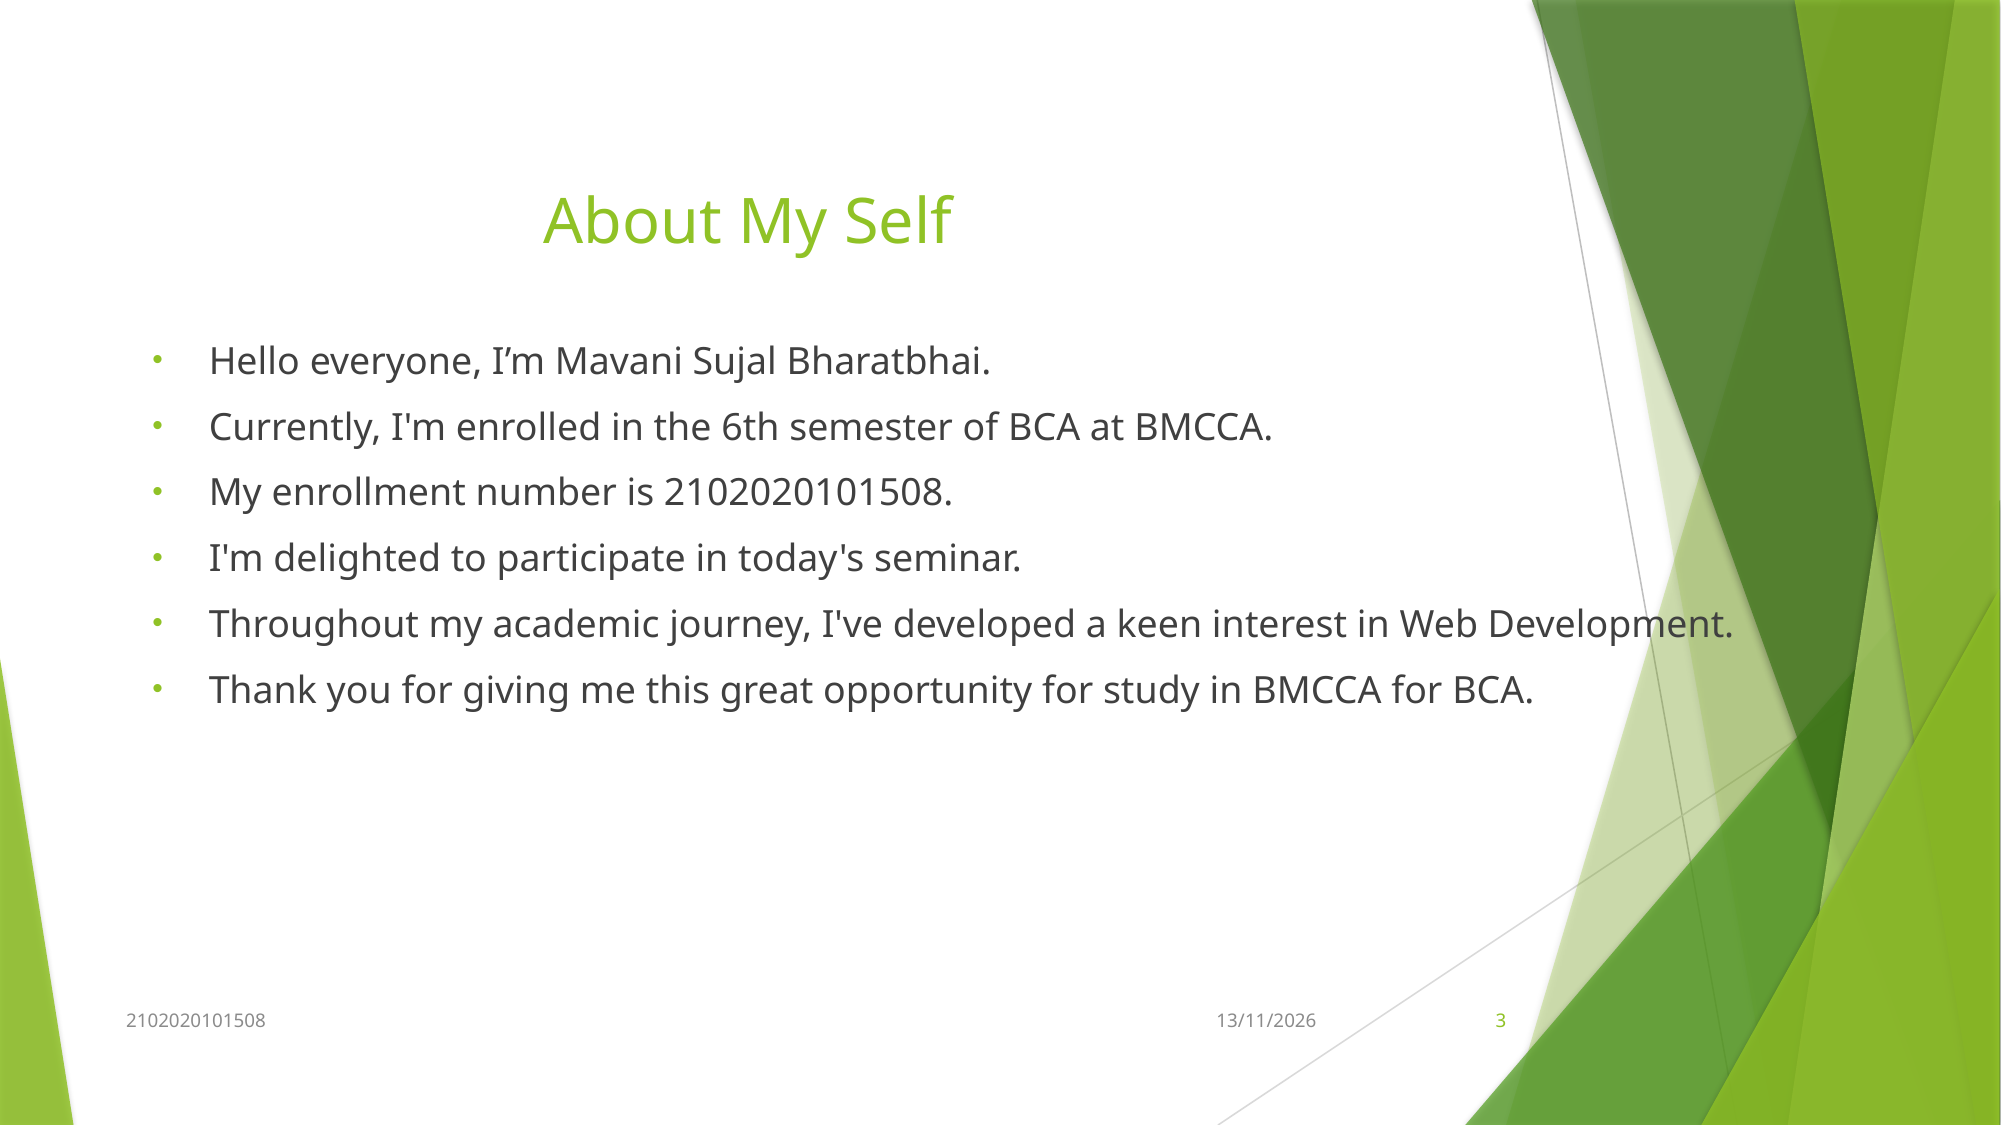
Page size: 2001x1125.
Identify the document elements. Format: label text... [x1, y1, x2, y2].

slide_number 3 [1409, 991, 1522, 1051]
list Hello everyone, I’m Mavani Sujal Bharatbhai. Currently, I'm enrolled in the 6th semester of BCA at BMCCA. My enrollment number is 2102020101508. I'm delighted to participate in today's seminar. Throughout my academic journey, I've developed a keen interest in Web Development. Thank you for giving me this great opportunity for study in BMCCA for BCA. [137, 329, 1863, 1066]
slide_number 21-Apr-24 [1181, 991, 1332, 1051]
title About My Self [528, 97, 972, 315]
footer 2102020101508 [111, 991, 1145, 1051]
